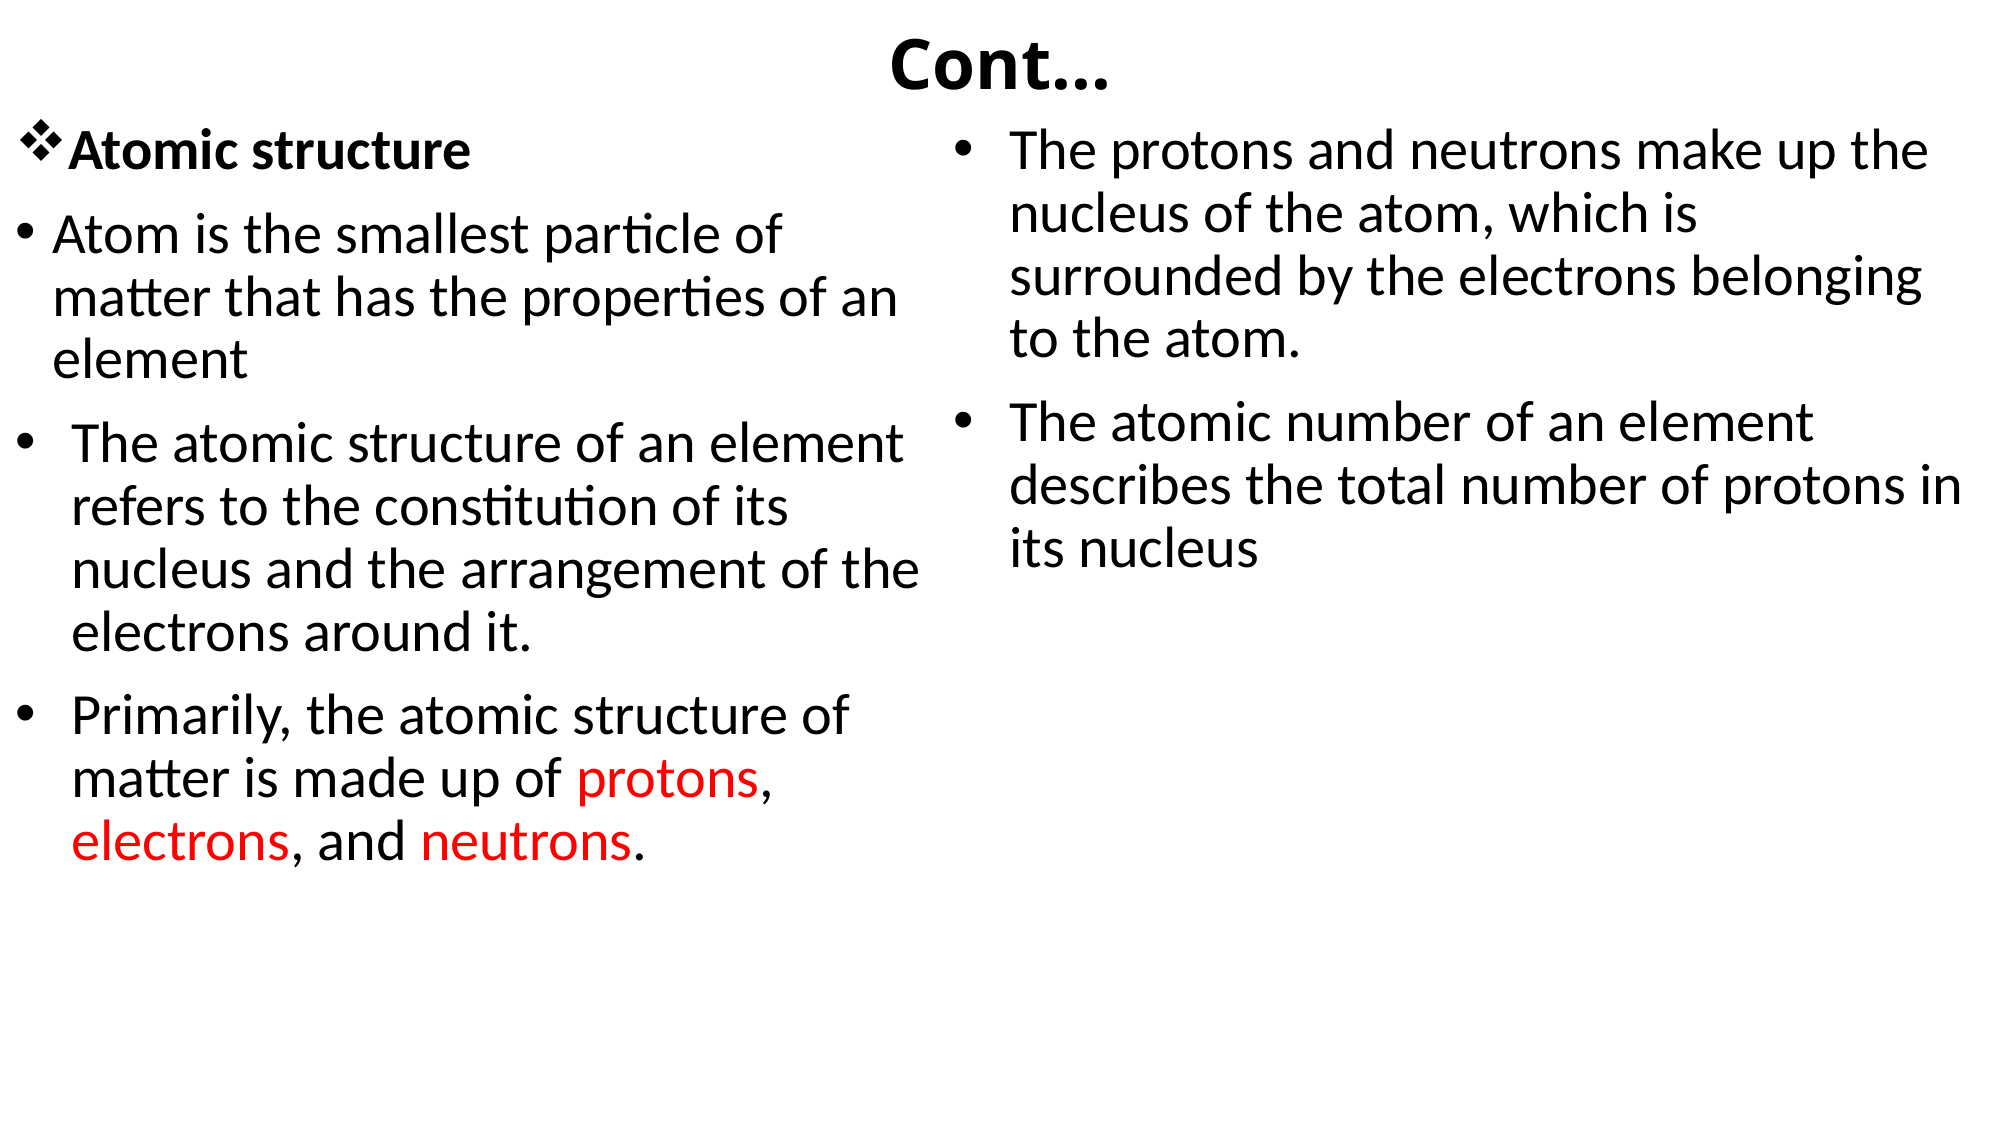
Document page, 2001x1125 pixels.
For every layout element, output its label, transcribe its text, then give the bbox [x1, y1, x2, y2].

list The protons and neutrons make up the nucleus of the atom, which is surrounded by the electrons belonging to the atom. The atomic number of an element describes the total number of protons in its nucleus [938, 111, 2000, 1125]
list Atomic structure Atom is the smallest particle of matter that has the properties of an element The atomic structure of an element refers to the constitution of its nucleus and the arrangement of the electrons around it. Primarily, the atomic structure of matter is made up of protons, electrons, and neutrons. [0, 111, 938, 1125]
title Cont... [0, 21, 2000, 111]
